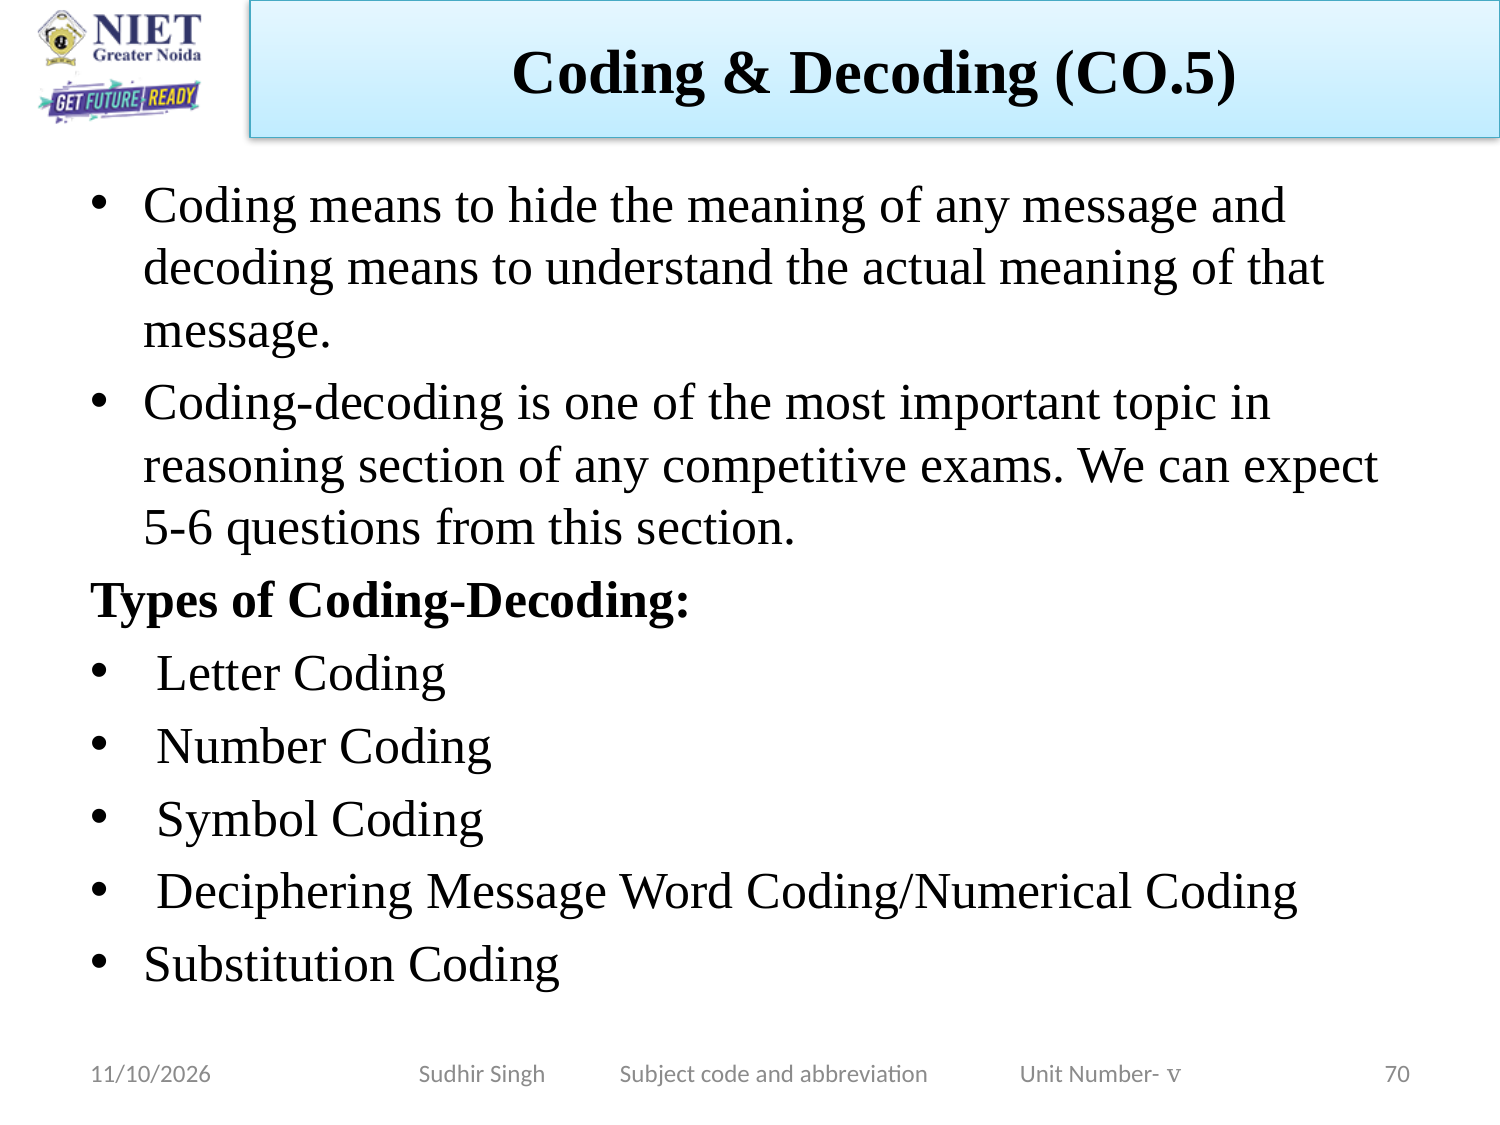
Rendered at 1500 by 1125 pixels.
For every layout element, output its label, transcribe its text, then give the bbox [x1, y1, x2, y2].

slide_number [75, 1042, 262, 1103]
footer Sudhir Singh Subject code and abbreviation Unit Number- ⅴ [262, 1042, 1074, 1103]
slide_number 70 [1074, 1042, 1425, 1103]
list Coding means to hide the meaning of any message and decoding means to understand the actual meaning of that message. Coding-decoding is one of the most important topic in reasoning section of any competitive exams. We can expect 5-6 questions from this section. Types of Coding-Decoding: Letter Coding Number Coding Symbol Coding Deciphering Message Word Coding/Numerical Coding Substitution Coding [75, 162, 1425, 1005]
picture [0, 0, 238, 135]
title Coding & Decoding (CO.5) [249, 0, 1500, 138]
